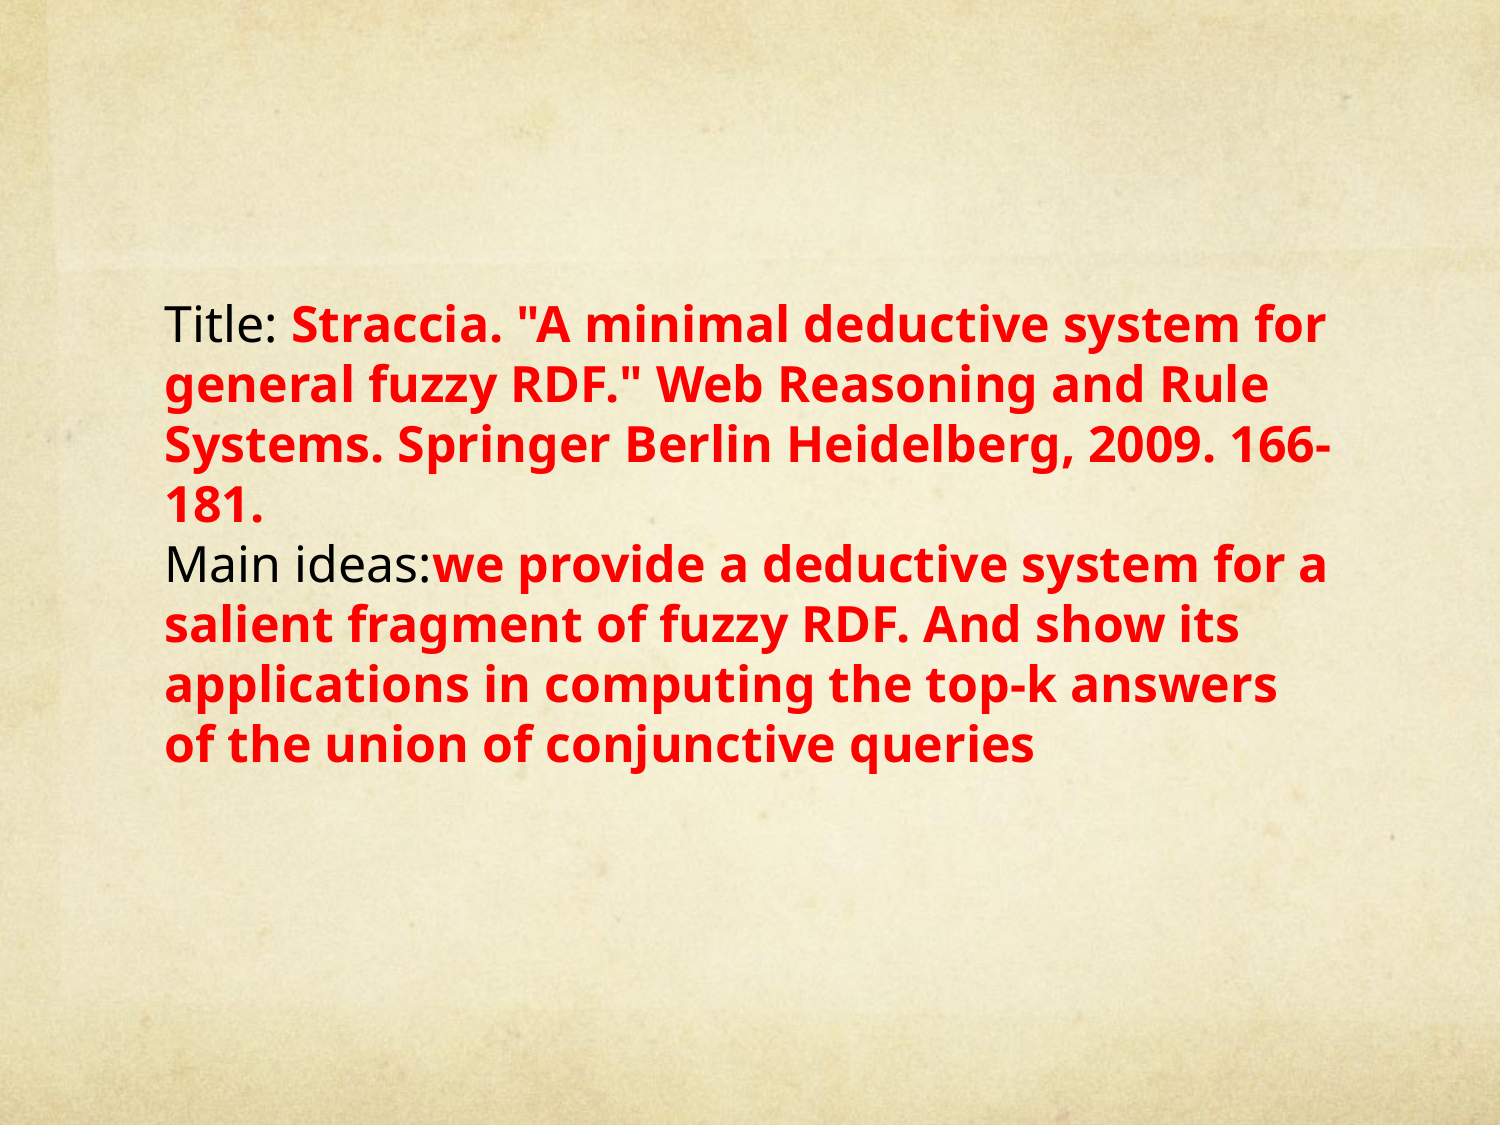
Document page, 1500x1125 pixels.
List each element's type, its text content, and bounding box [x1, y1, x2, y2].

text_box Title: Straccia. "A minimal deductive system for general fuzzy RDF." Web Reasoning and Rule Systems. Springer Berlin Heidelberg, 2009. 166-181. Main ideas:we provide a deductive system for a salient fragment of fuzzy RDF. And show its applications in computing the top-k answers of the union of conjunctive queries [150, 284, 1350, 950]
picture [0, 0, 1500, 1125]
